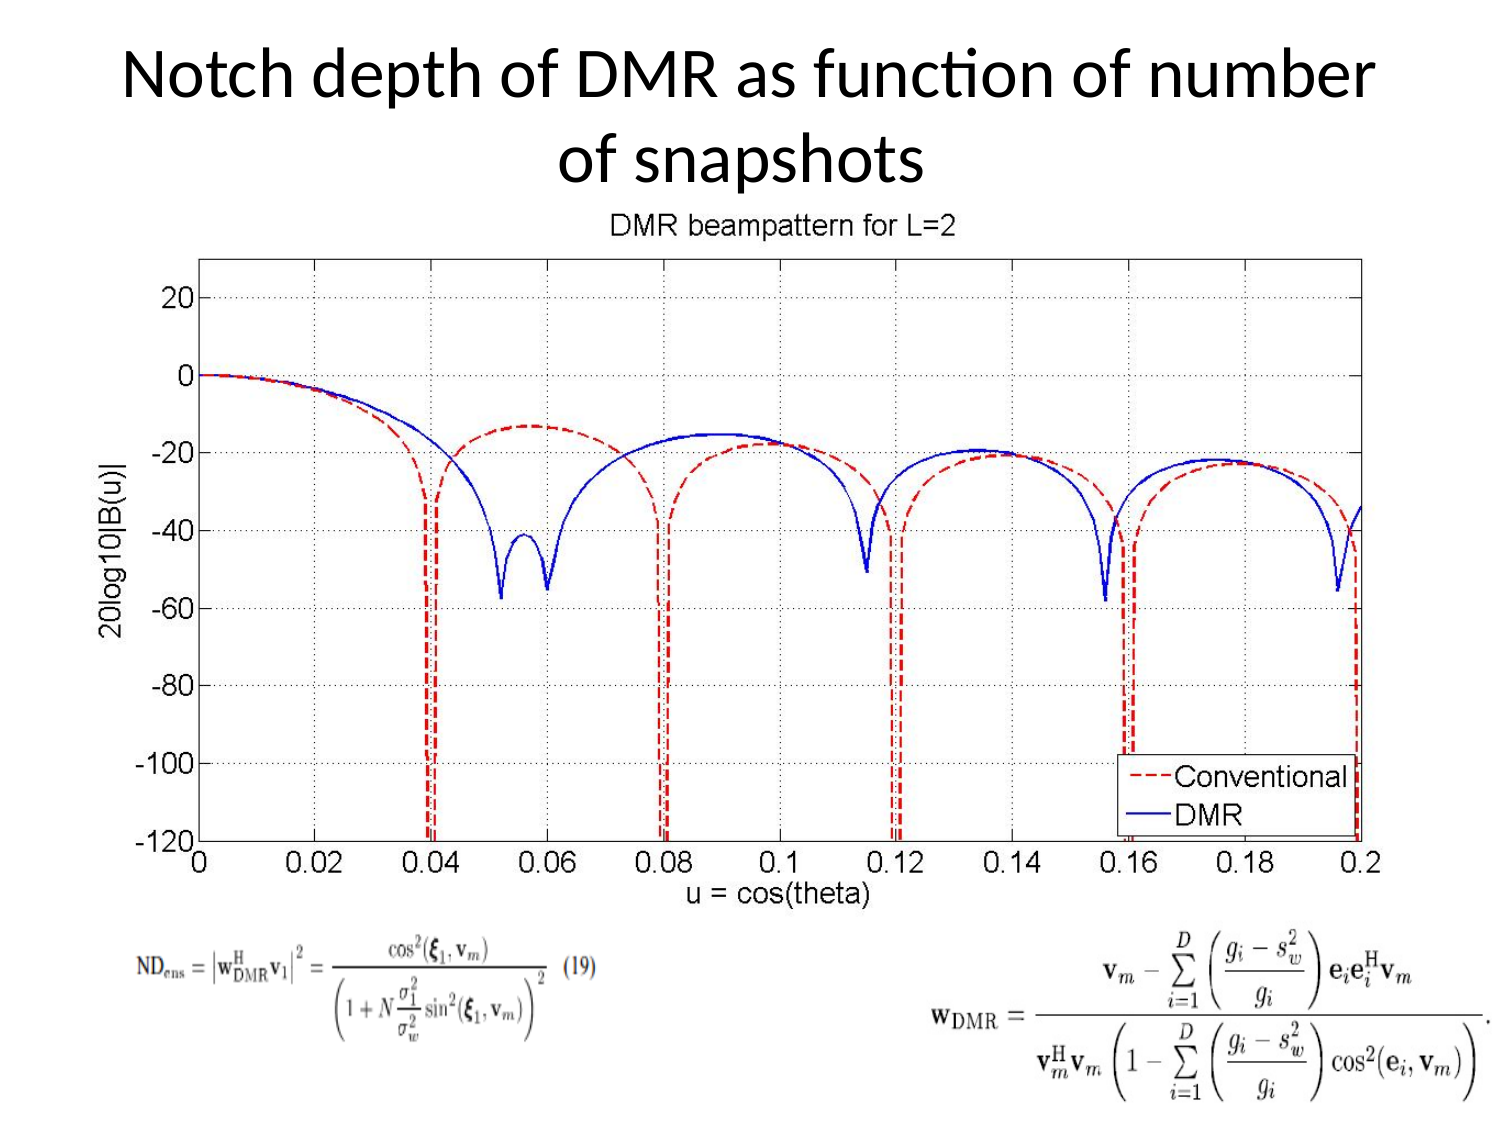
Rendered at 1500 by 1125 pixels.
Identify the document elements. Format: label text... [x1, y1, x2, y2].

picture [3, 204, 1500, 1124]
title Notch depth of DMR as function of number of snapshots [75, 17, 1425, 203]
